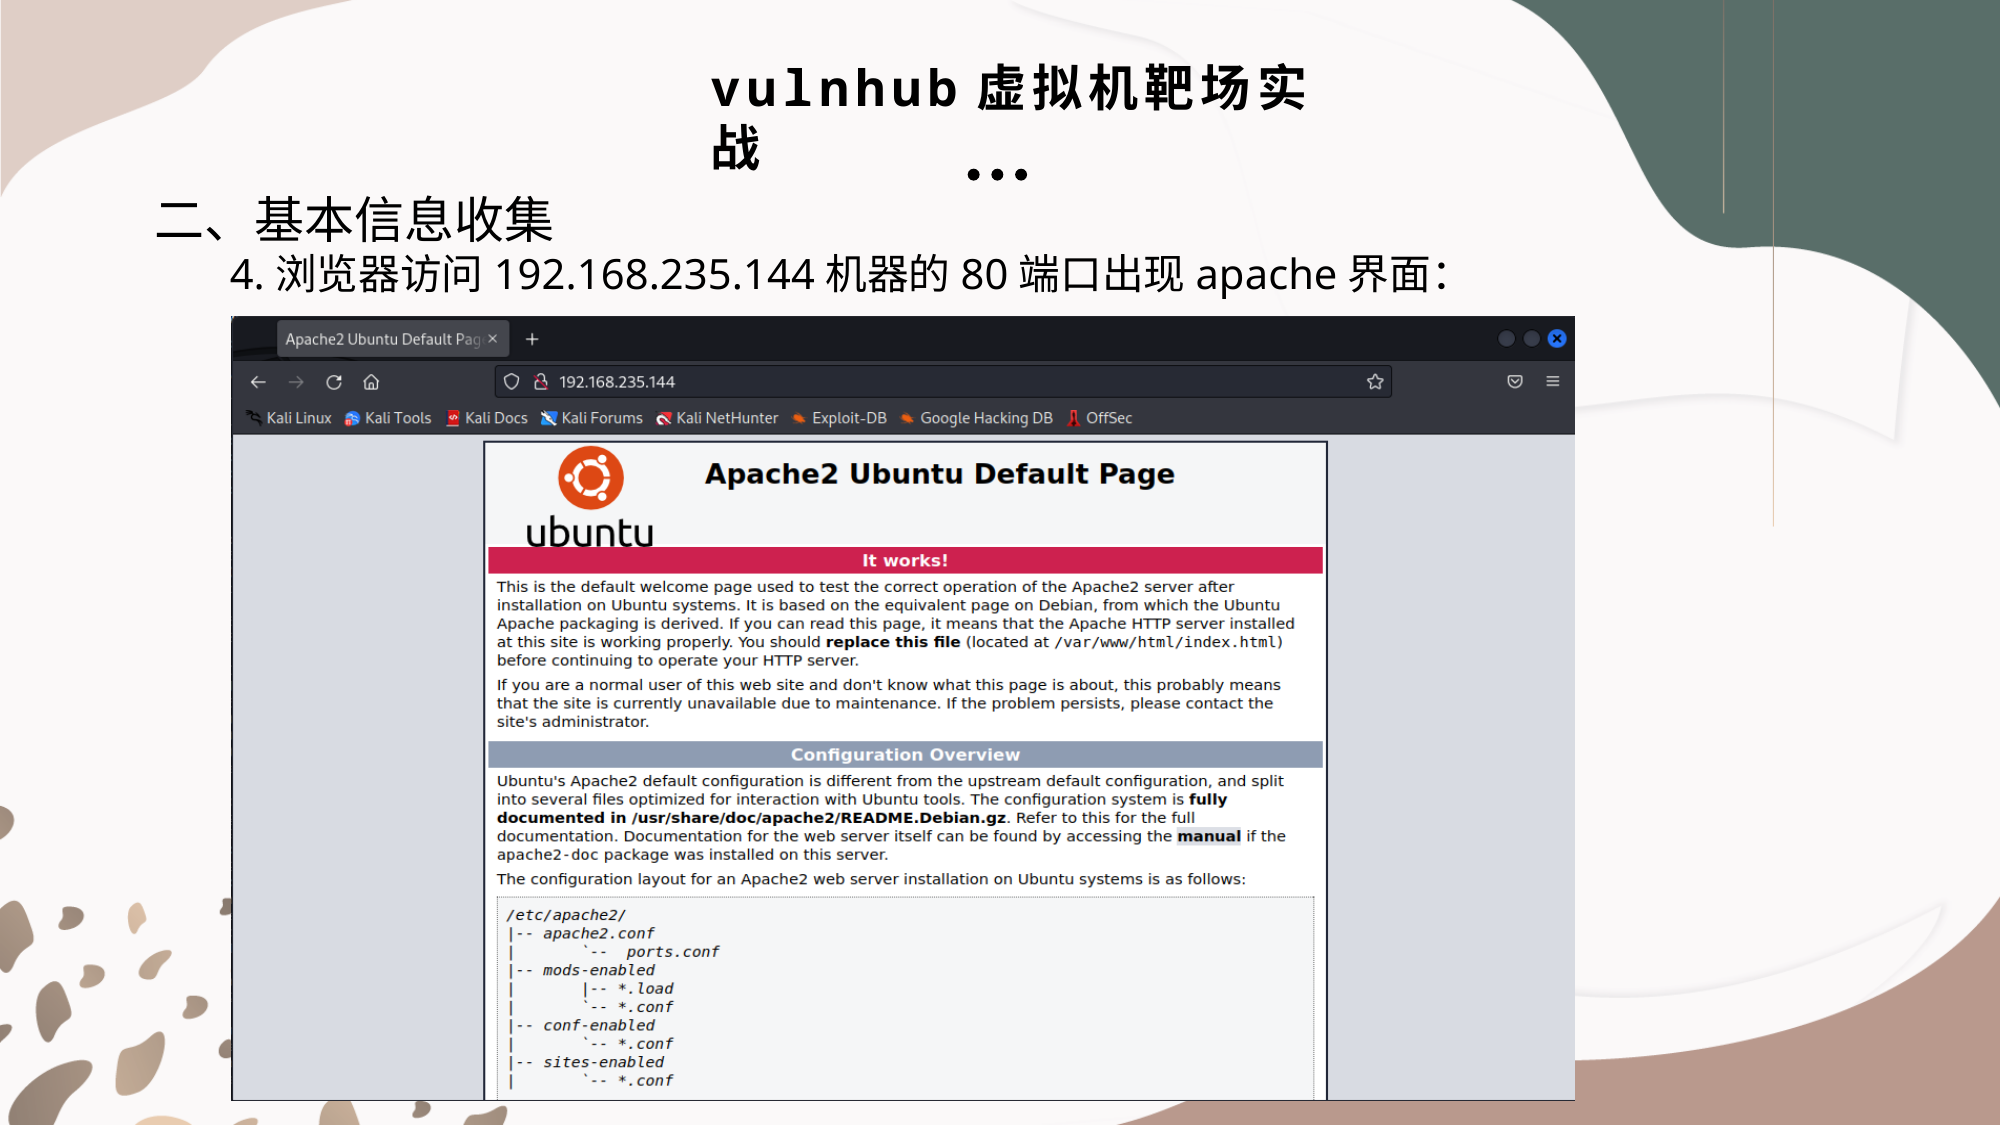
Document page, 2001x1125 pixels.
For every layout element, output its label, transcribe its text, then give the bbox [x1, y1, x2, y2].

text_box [710, 56, 1332, 181]
picture [0, 0, 2000, 1125]
text_box 二、基本信息收集 4.浏览器访问192.168.235.144机器的80端口出现apache界面： [140, 180, 1676, 306]
